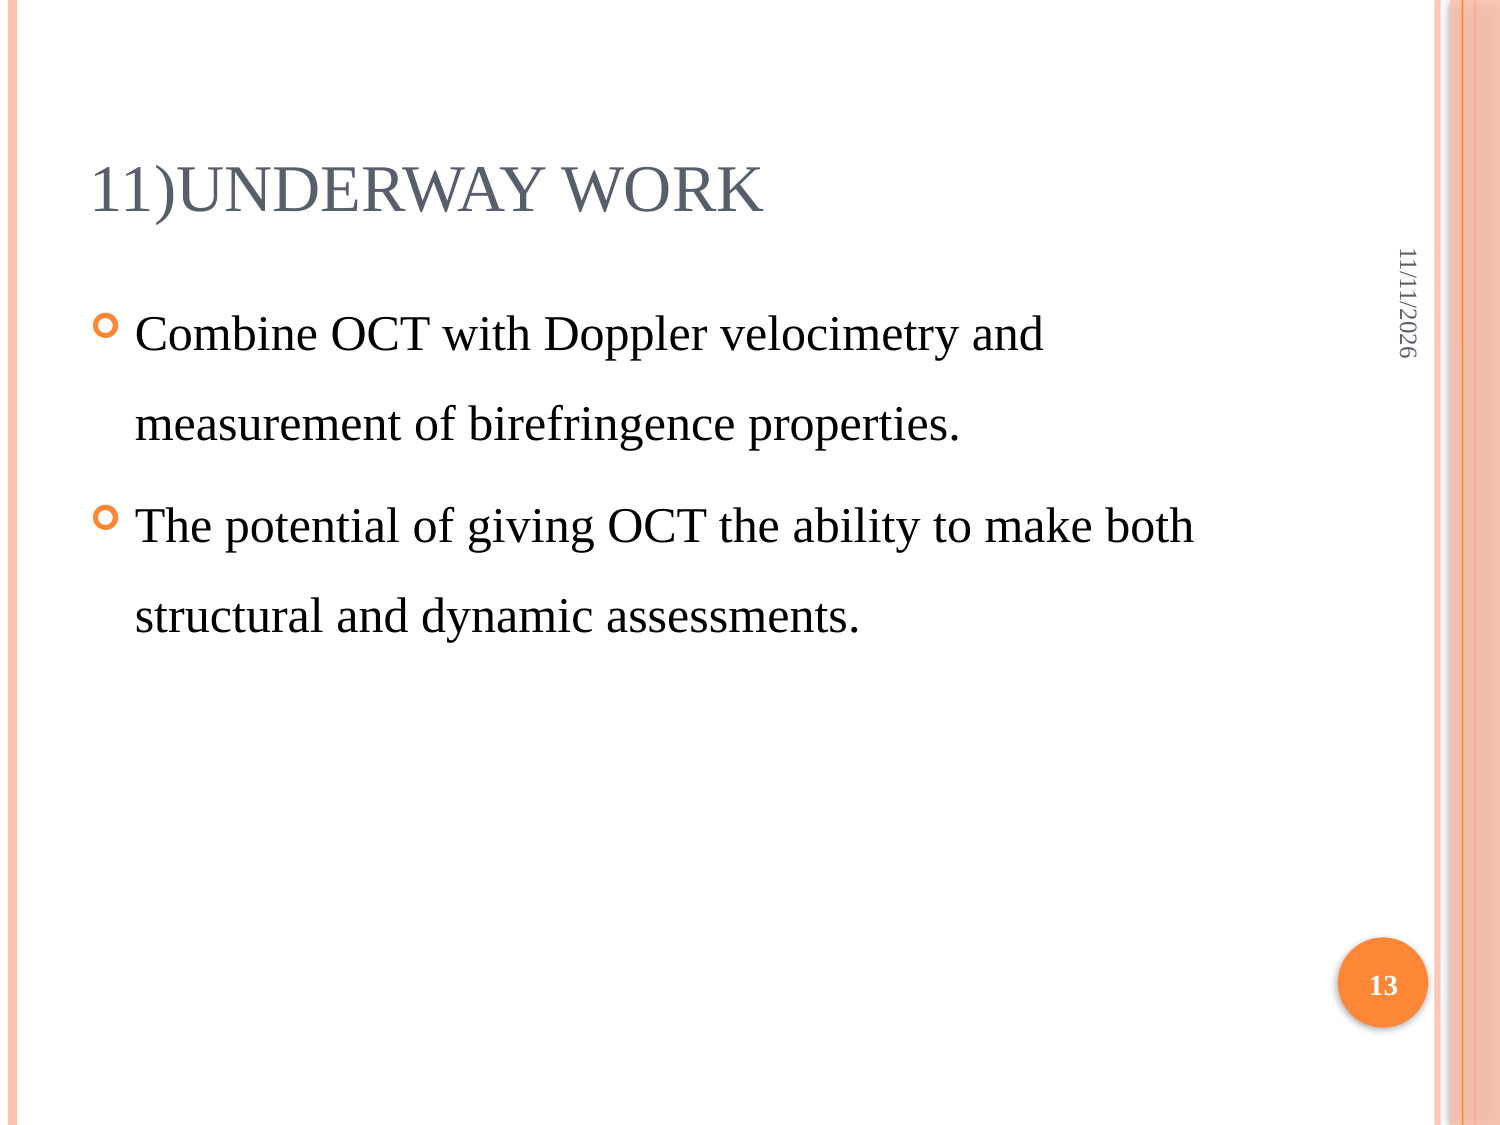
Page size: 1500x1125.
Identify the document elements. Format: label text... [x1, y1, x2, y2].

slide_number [1378, 43, 1442, 374]
slide_number 13 [1333, 940, 1434, 1026]
title 11)Underway work [75, 45, 1300, 233]
list Combine OCT with Doppler velocimetry and measurement of birefringence properties. The potential of giving OCT the ability to make both structural and dynamic assessments. [74, 262, 1301, 1063]
